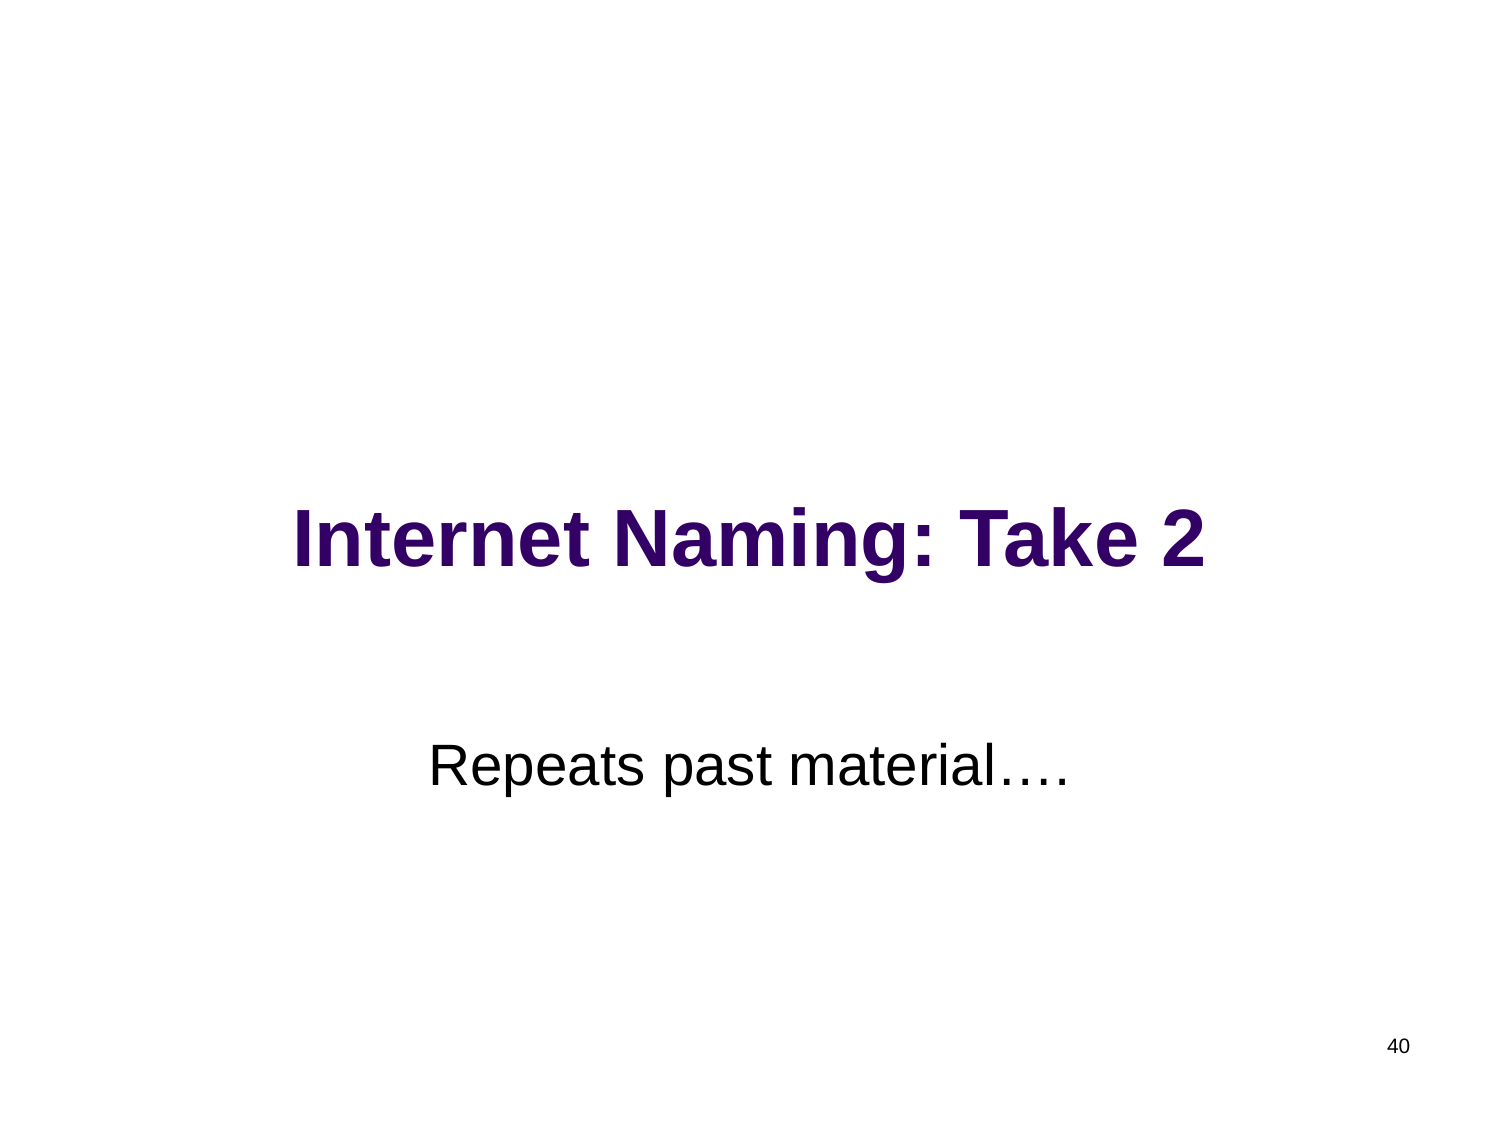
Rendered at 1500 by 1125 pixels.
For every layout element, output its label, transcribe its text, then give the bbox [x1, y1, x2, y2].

title Internet Naming: Take 2 [112, 349, 1388, 591]
slide_number 40 [1074, 1024, 1426, 1101]
subtitle Repeats past material…. [225, 637, 1275, 925]
